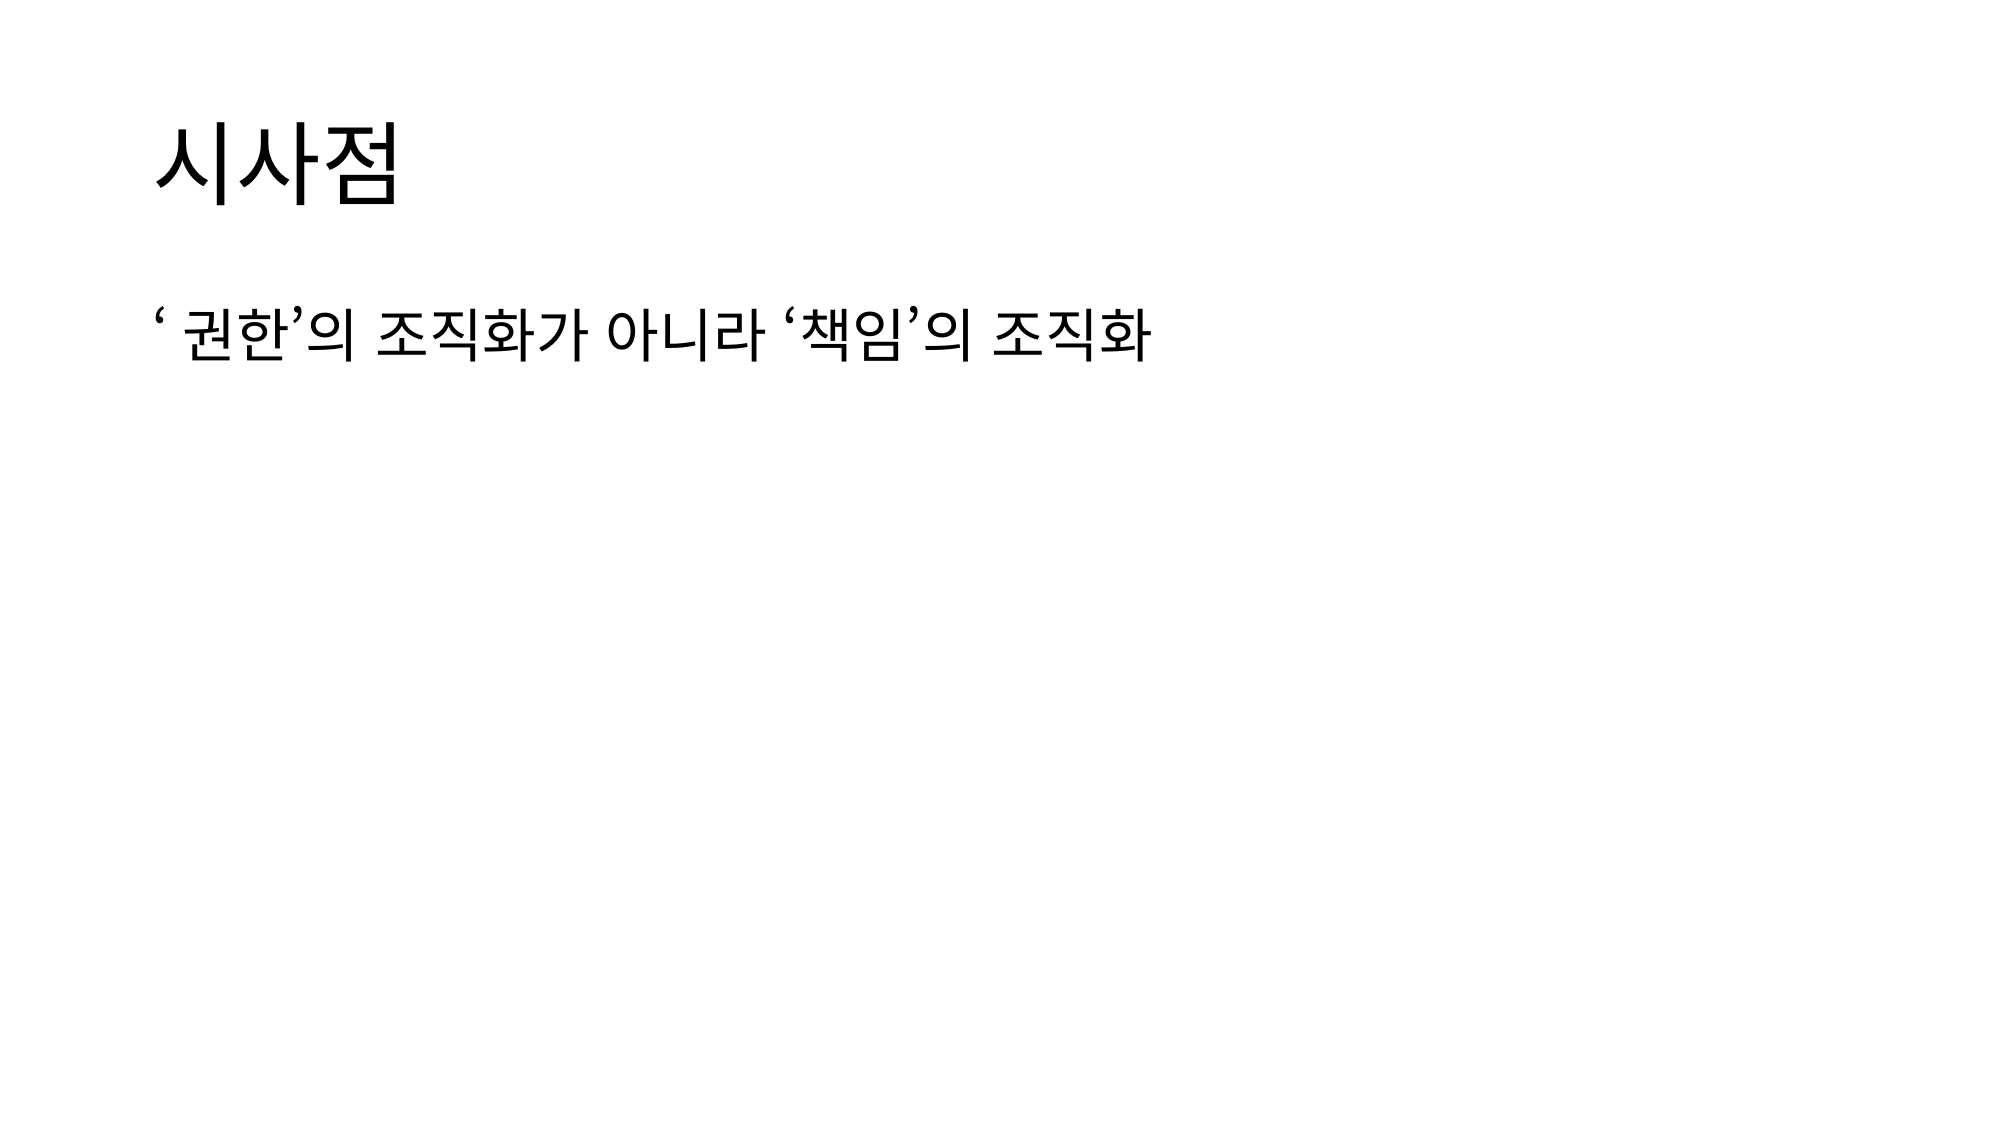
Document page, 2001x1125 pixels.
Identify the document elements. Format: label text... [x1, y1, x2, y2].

title 시사점 [137, 59, 1863, 278]
list ‘권한’의 조직화가 아니라 ‘책임’의 조직화 [137, 299, 1863, 1014]
